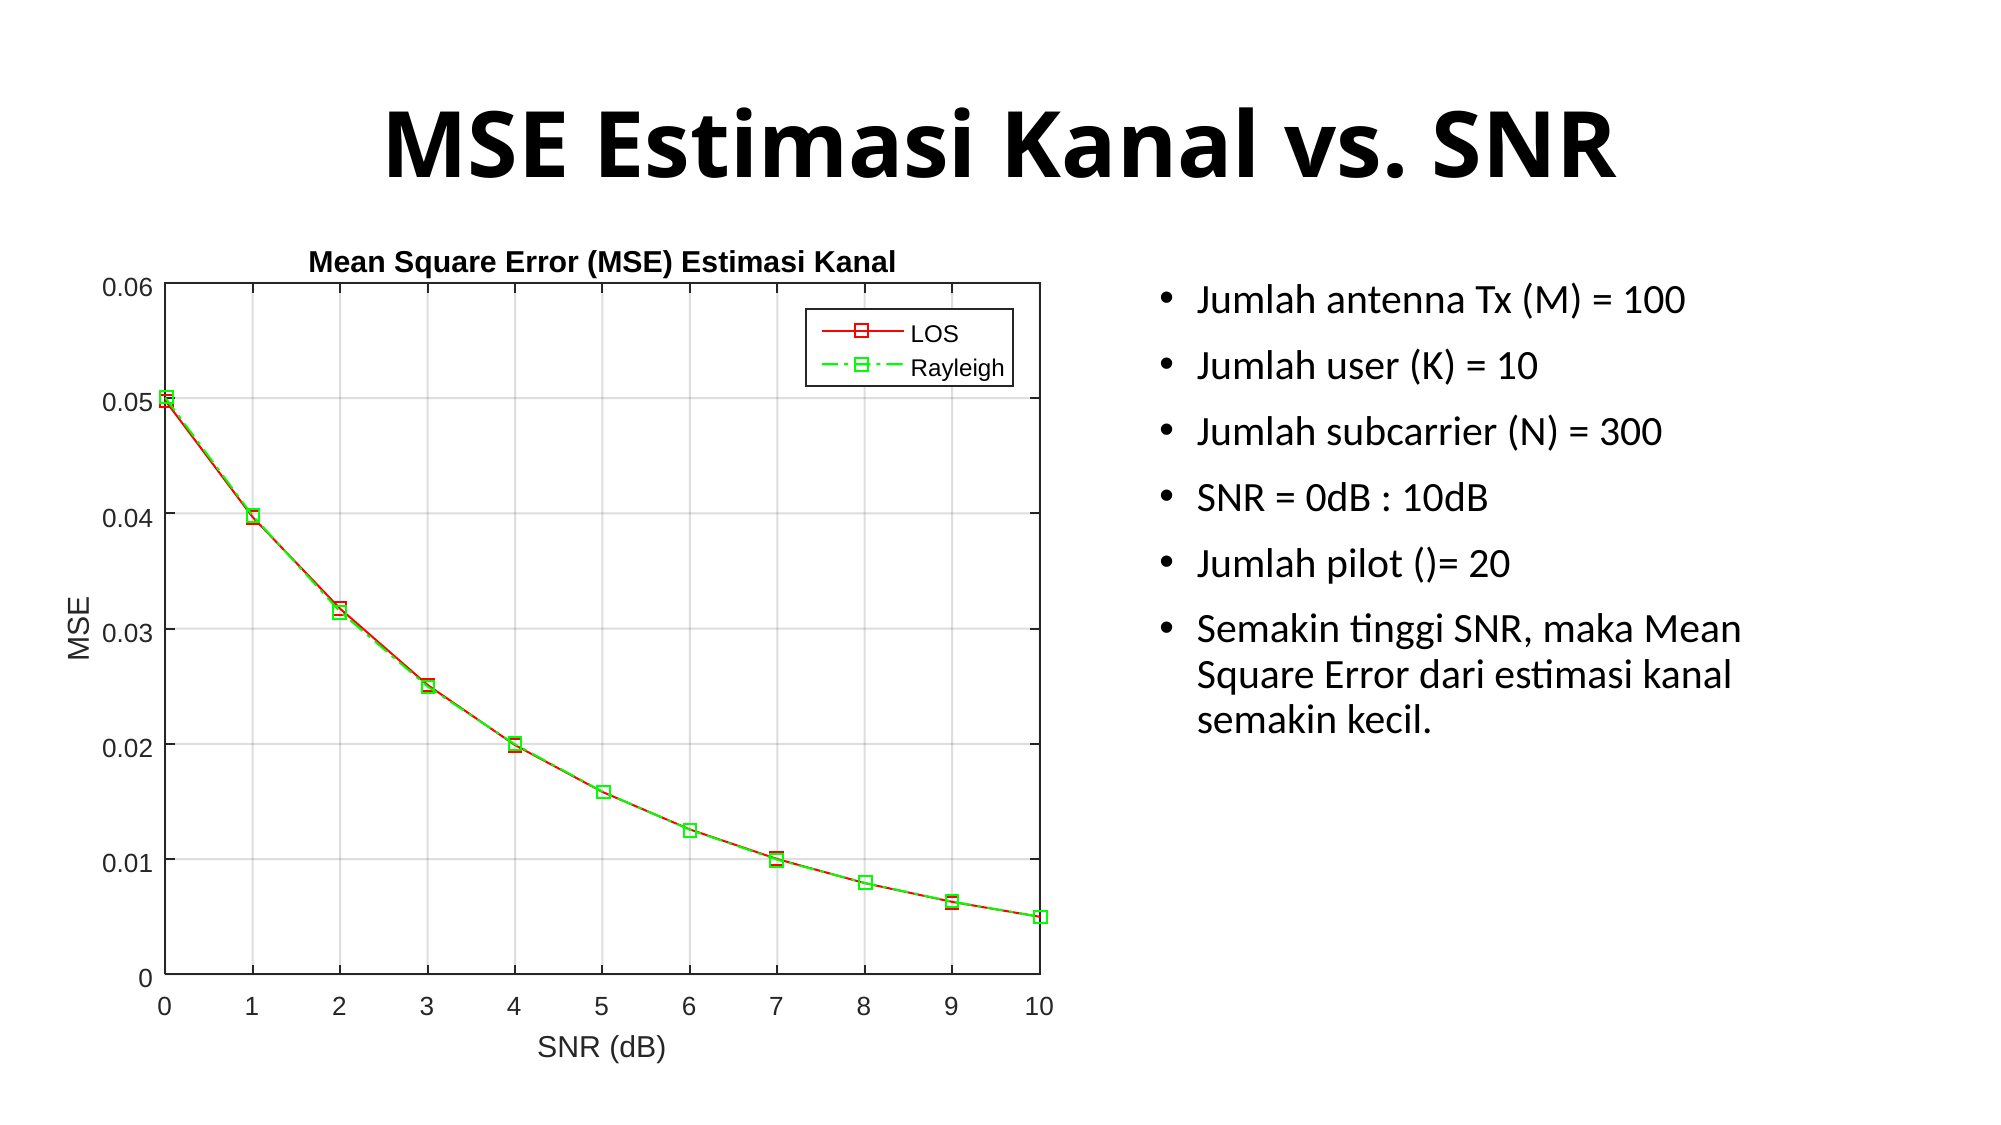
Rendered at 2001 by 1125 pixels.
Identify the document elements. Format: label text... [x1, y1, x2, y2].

picture [18, 220, 1145, 1066]
title MSE Estimasi Kanal vs. SNR [137, 65, 1863, 231]
